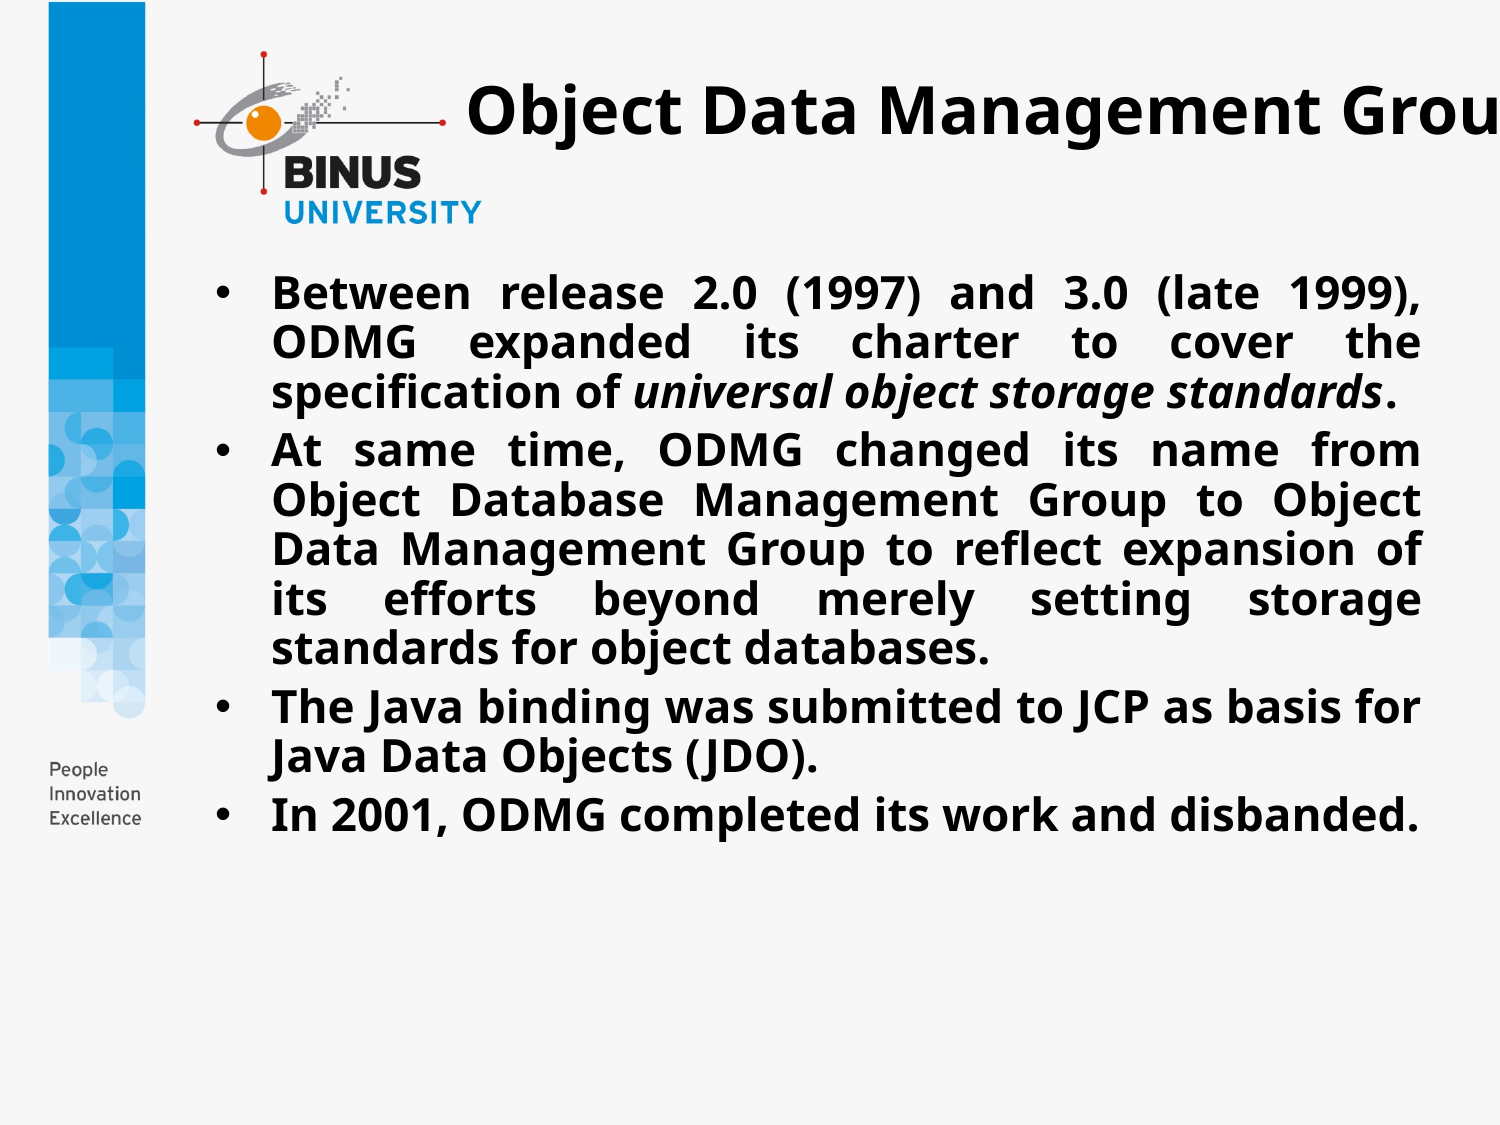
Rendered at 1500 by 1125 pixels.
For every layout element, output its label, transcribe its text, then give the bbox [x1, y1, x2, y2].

text_box Object Data Management Group [450, 62, 1500, 154]
picture [0, 0, 1500, 845]
list Between release 2.0 (1997) and 3.0 (late 1999), ODMG expanded its charter to cover the specification of universal object storage standards. At same time, ODMG changed its name from Object Database Management Group to Object Data Management Group to reflect expansion of its efforts beyond merely setting storage standards for object databases. The Java binding was submitted to JCP as basis for Java Data Objects (JDO). In 2001, ODMG completed its work and disbanded. [200, 262, 1438, 1042]
